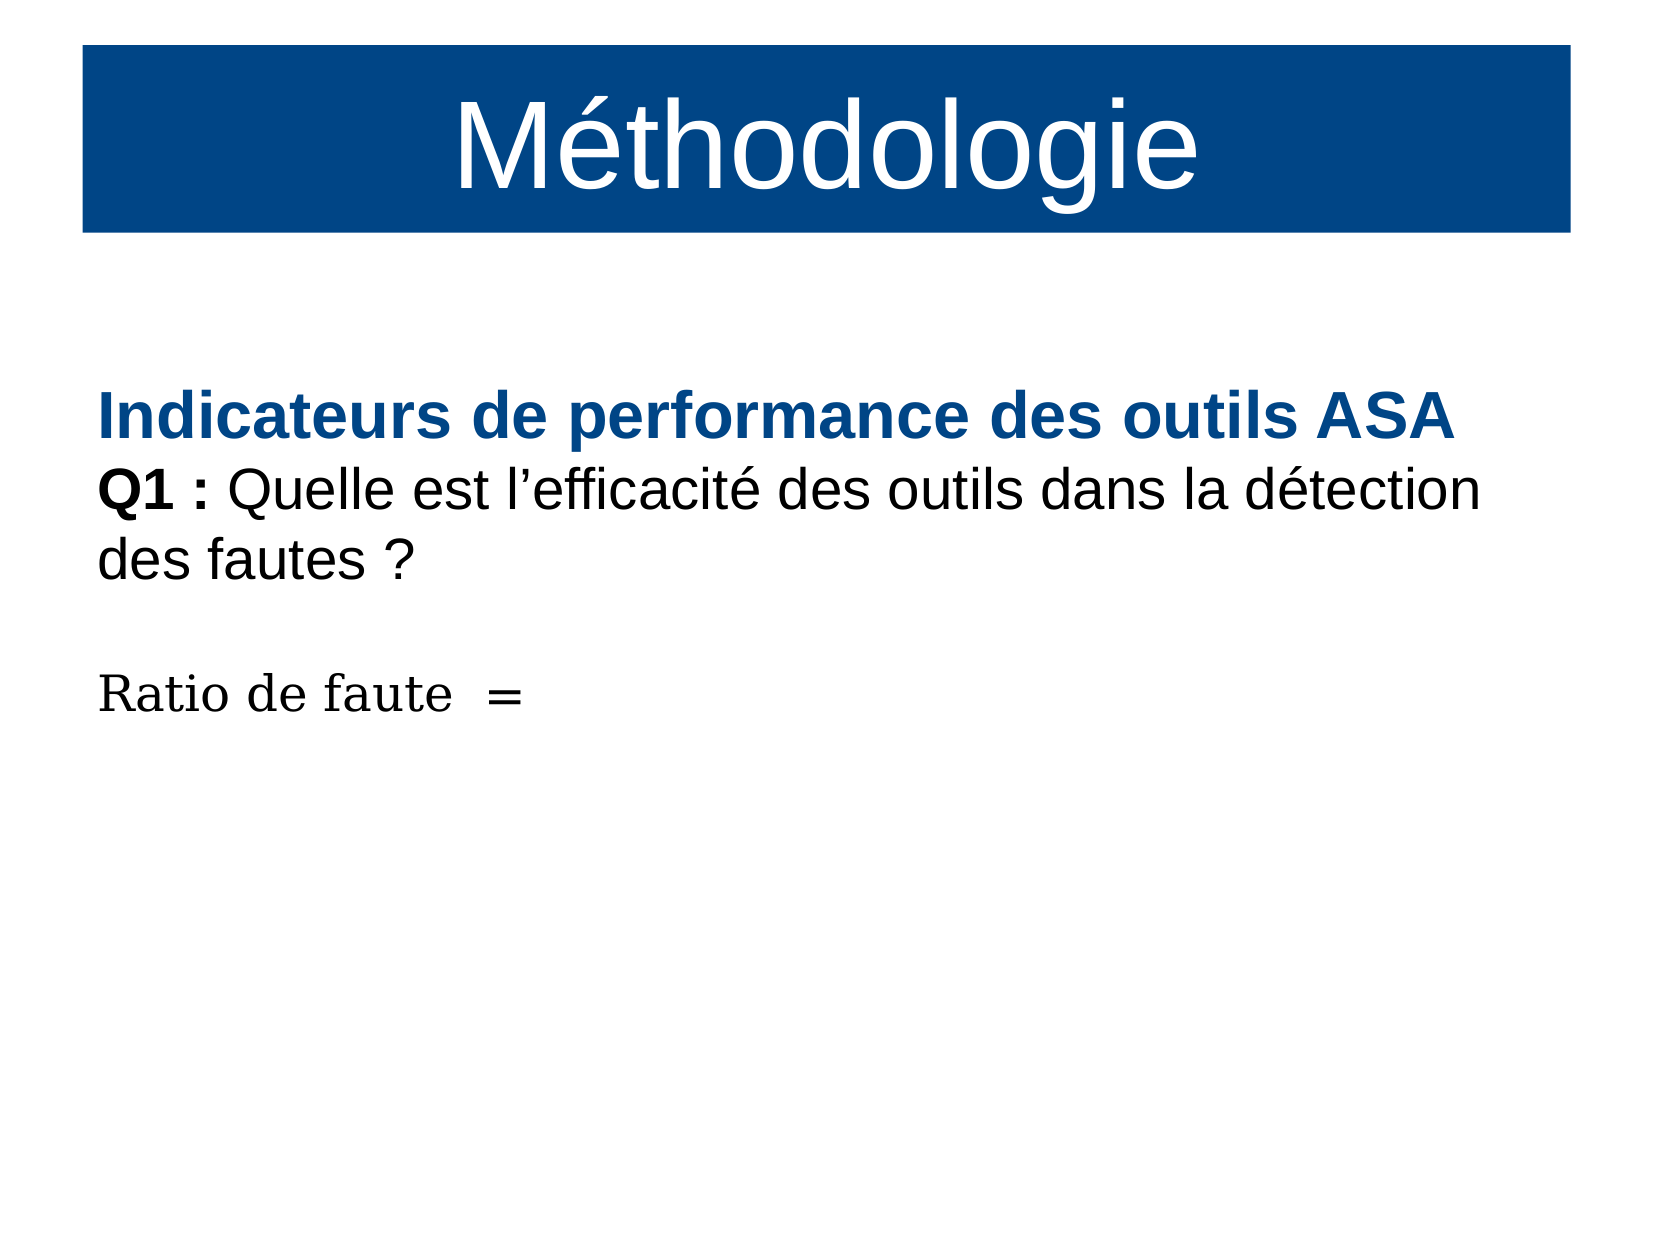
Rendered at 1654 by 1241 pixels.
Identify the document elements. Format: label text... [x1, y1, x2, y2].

text_box [82, 290, 1571, 1010]
text_box Méthodologie [82, 45, 1571, 233]
